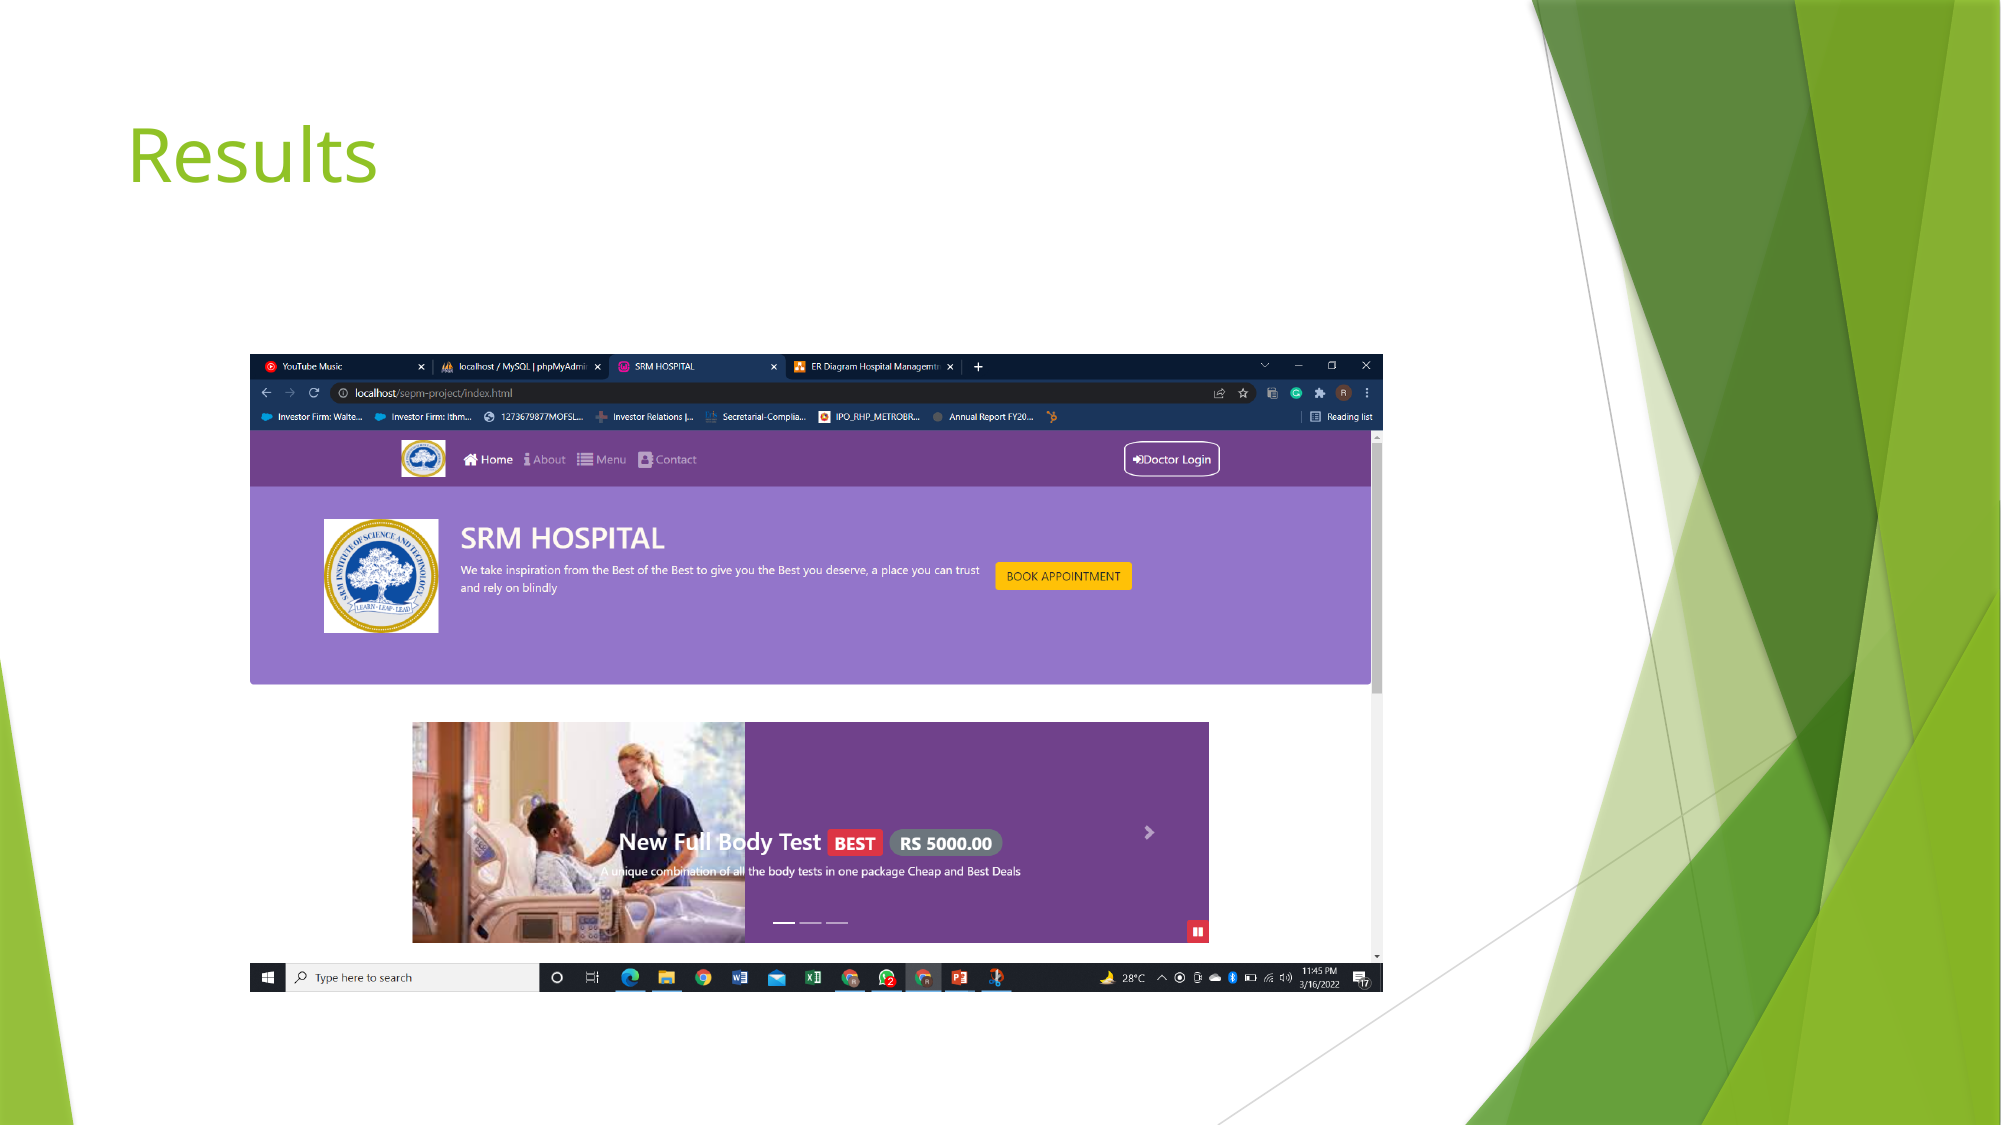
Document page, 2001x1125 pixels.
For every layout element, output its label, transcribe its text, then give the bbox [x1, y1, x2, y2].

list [249, 353, 1383, 992]
title Results [111, 99, 1522, 317]
